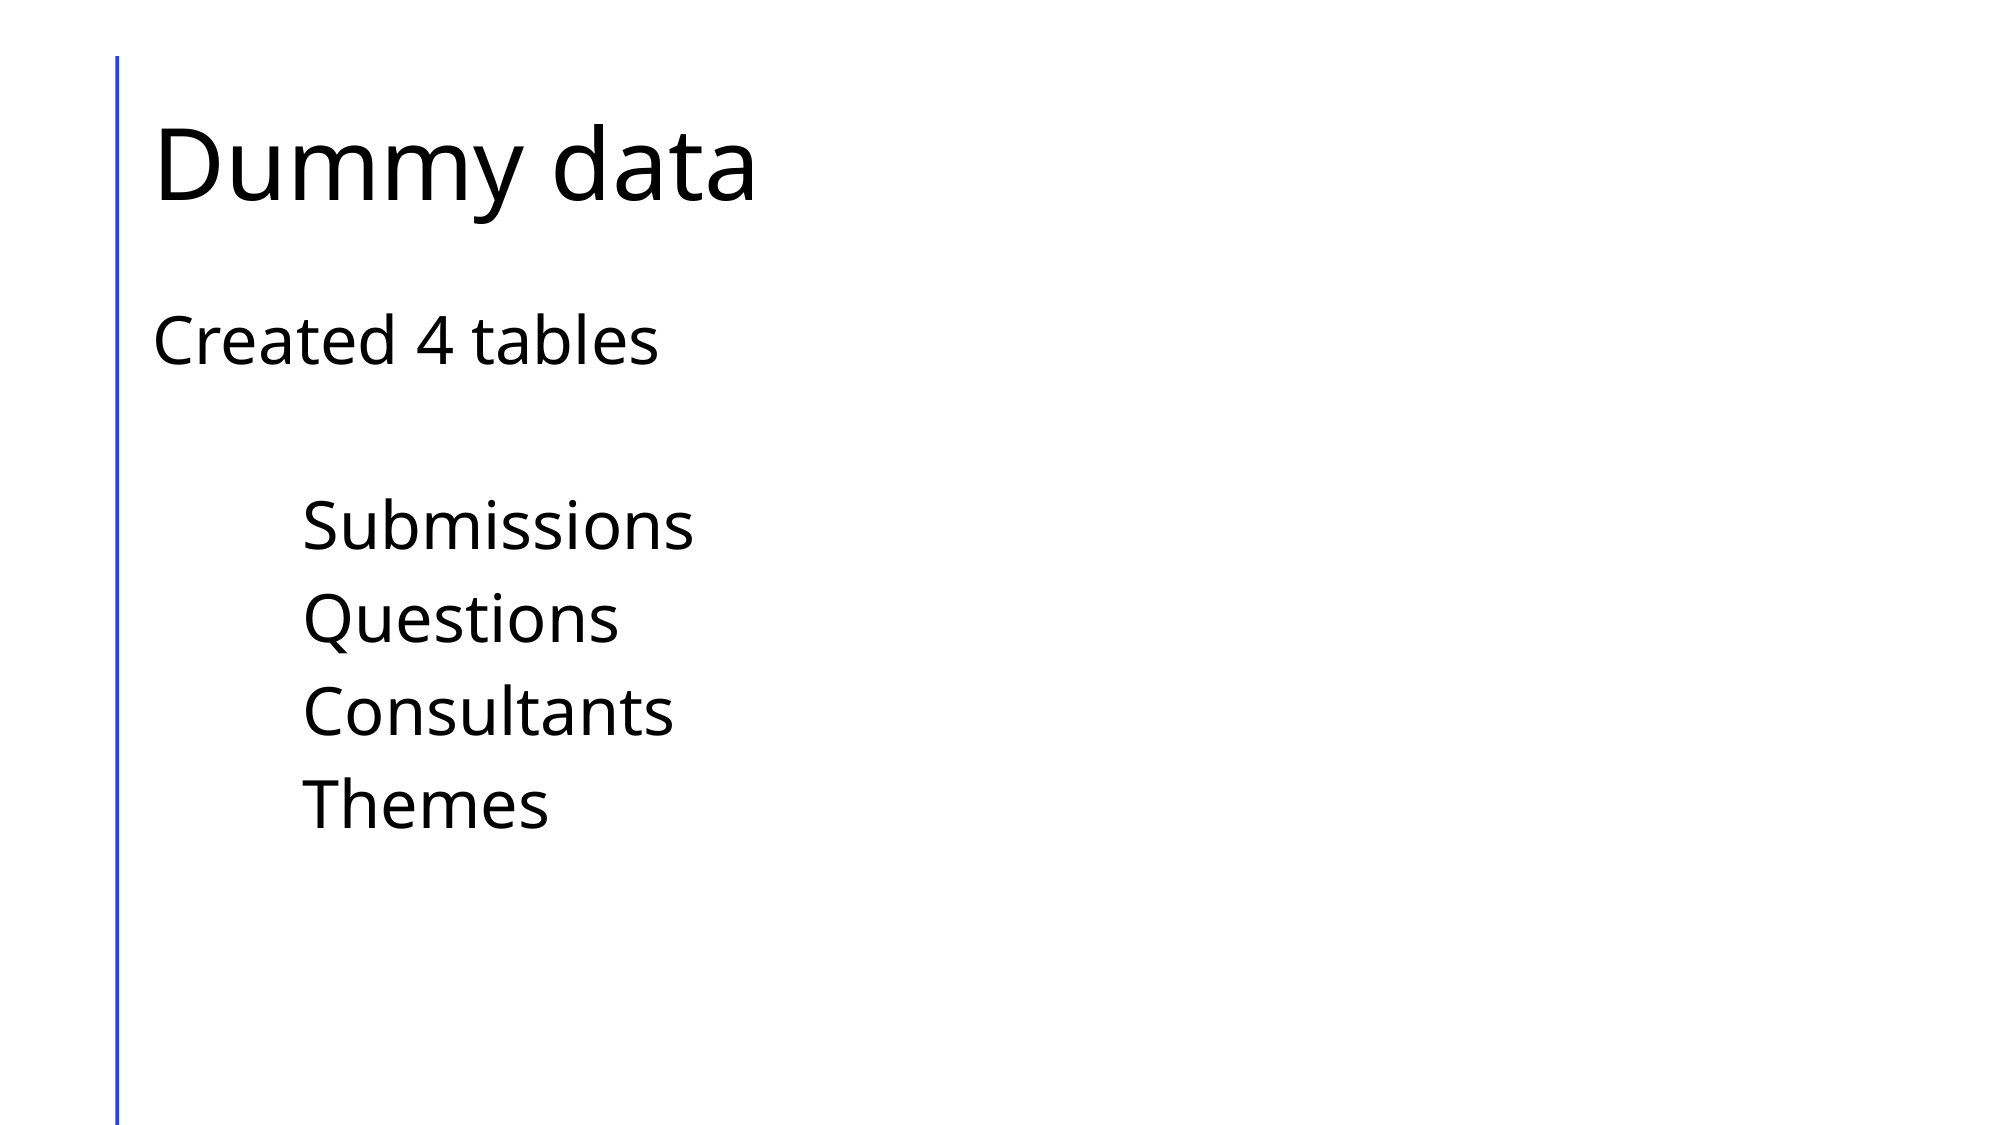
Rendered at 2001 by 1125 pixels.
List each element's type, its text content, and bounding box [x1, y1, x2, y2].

title Dummy data [137, 59, 1863, 278]
list Created 4 tables Submissions Questions Consultants Themes [137, 299, 1863, 1014]
